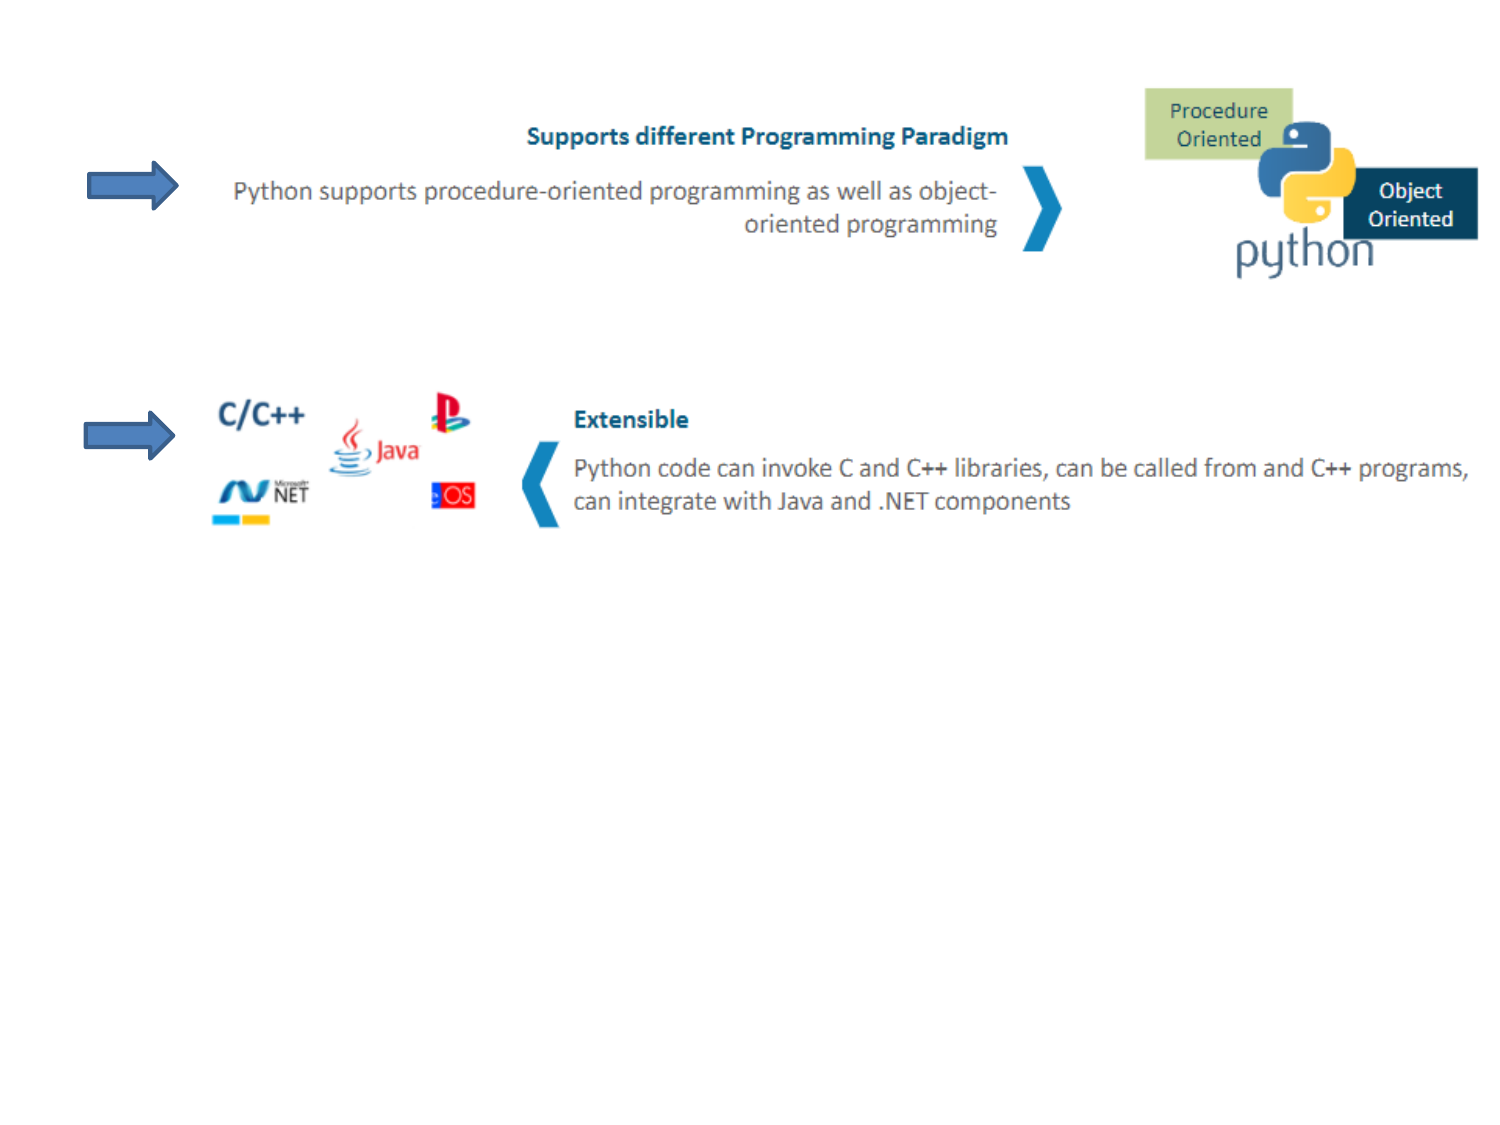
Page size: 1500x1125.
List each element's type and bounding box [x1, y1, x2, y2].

text_box [83, 410, 176, 461]
picture [194, 359, 1497, 543]
picture [216, 65, 1497, 306]
text_box [87, 160, 179, 211]
